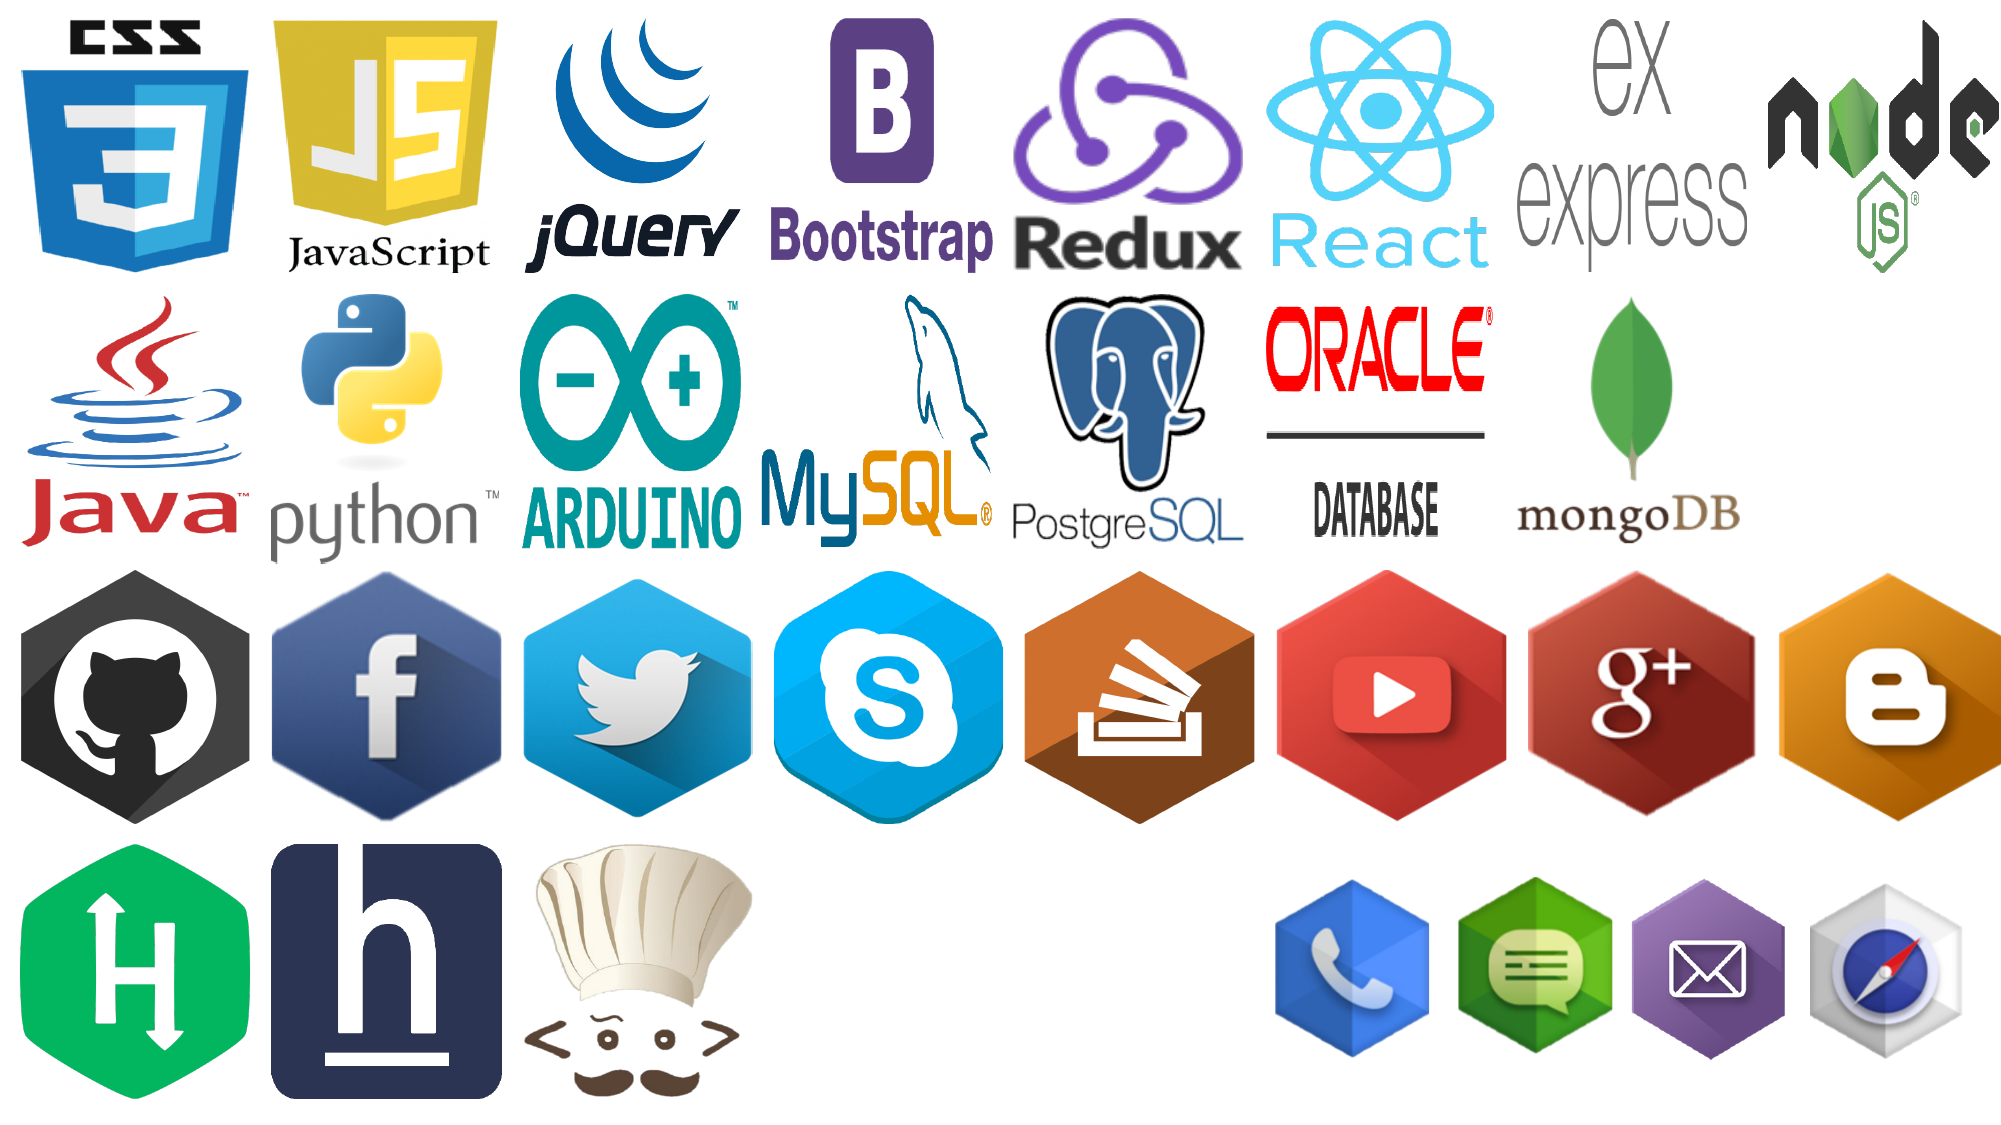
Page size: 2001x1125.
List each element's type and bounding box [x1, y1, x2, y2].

picture [20, 18, 250, 274]
picture [523, 843, 753, 1098]
picture [766, 18, 997, 273]
picture [1275, 879, 1430, 1058]
picture [1810, 877, 1964, 1060]
picture [20, 844, 250, 1099]
picture [271, 19, 499, 273]
picture [520, 18, 746, 273]
picture [1631, 877, 1785, 1060]
picture [271, 571, 502, 825]
picture [1517, 17, 1747, 272]
picture [1013, 17, 1243, 271]
picture [894, 749, 1004, 825]
picture [1778, 571, 2001, 825]
picture [271, 294, 499, 564]
picture [520, 294, 741, 549]
picture [1768, 20, 1999, 273]
picture [898, 571, 1004, 647]
picture [773, 571, 880, 652]
picture [1528, 570, 1758, 819]
picture [271, 844, 502, 1099]
picture [761, 294, 992, 547]
picture [1458, 877, 1613, 1057]
picture [1264, 294, 1495, 547]
picture [773, 745, 884, 825]
picture [1514, 293, 1745, 547]
picture [20, 570, 250, 824]
picture [1024, 571, 1255, 825]
picture [1264, 18, 1495, 271]
picture [523, 571, 753, 825]
picture [20, 294, 250, 549]
picture [1276, 570, 1507, 823]
picture [821, 629, 957, 766]
picture [1013, 294, 1244, 549]
